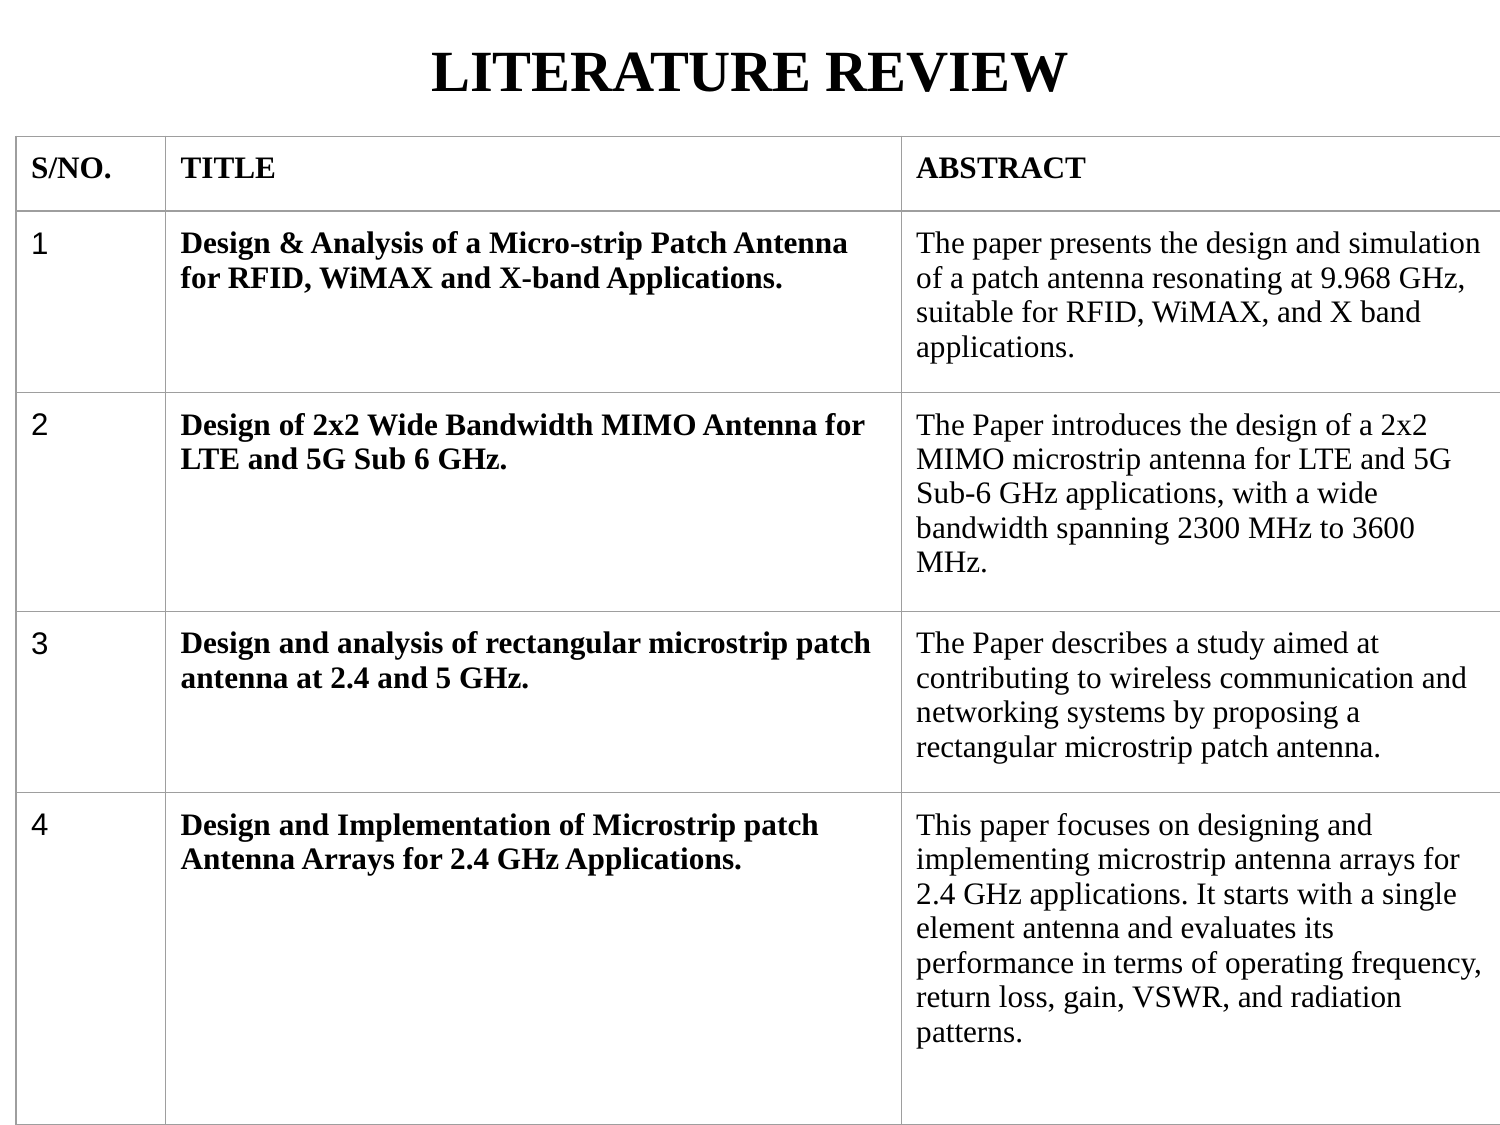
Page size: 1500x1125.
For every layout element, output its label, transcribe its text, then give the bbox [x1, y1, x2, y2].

table_cell 4 [17, 793, 165, 1124]
table_cell Design & Analysis of a Micro-strip Patch Antenna for RFID, WiMAX and X-band Applications. [166, 212, 901, 392]
title LITERATURE REVIEW [0, 0, 1500, 137]
table_cell Design and analysis of rectangular microstrip patch antenna at 2.4 and 5 GHz. [166, 612, 901, 792]
table_header S/NO. [17, 137, 165, 210]
table_header ABSTRACT [902, 137, 1500, 210]
table_header TITLE [166, 137, 901, 210]
table_cell The Paper introduces the design of a 2x2 MIMO microstrip antenna for LTE and 5G Sub-6 GHz applications, with a wide bandwidth spanning 2300 MHz to 3600 MHz. [902, 393, 1500, 611]
table_cell The paper presents the design and simulation of a patch antenna resonating at 9.968 GHz, suitable for RFID, WiMAX, and X band applications. [902, 212, 1500, 392]
table_cell 1 [17, 212, 165, 392]
table_cell The Paper describes a study aimed at contributing to wireless communication and networking systems by proposing a rectangular microstrip patch antenna. [902, 612, 1500, 792]
table_cell 3 [17, 612, 165, 792]
table_cell 2 [17, 393, 165, 611]
table_cell This paper focuses on designing and implementing microstrip antenna arrays for 2.4 GHz applications. It starts with a single element antenna and evaluates its performance in terms of operating frequency, return loss, gain, VSWR, and radiation patterns. [902, 793, 1500, 1124]
table_cell Design and Implementation of Microstrip patch Antenna Arrays for 2.4 GHz Applications. [166, 793, 901, 1124]
table_cell Design of 2x2 Wide Bandwidth MIMO Antenna for LTE and 5G Sub 6 GHz. [166, 393, 901, 611]
